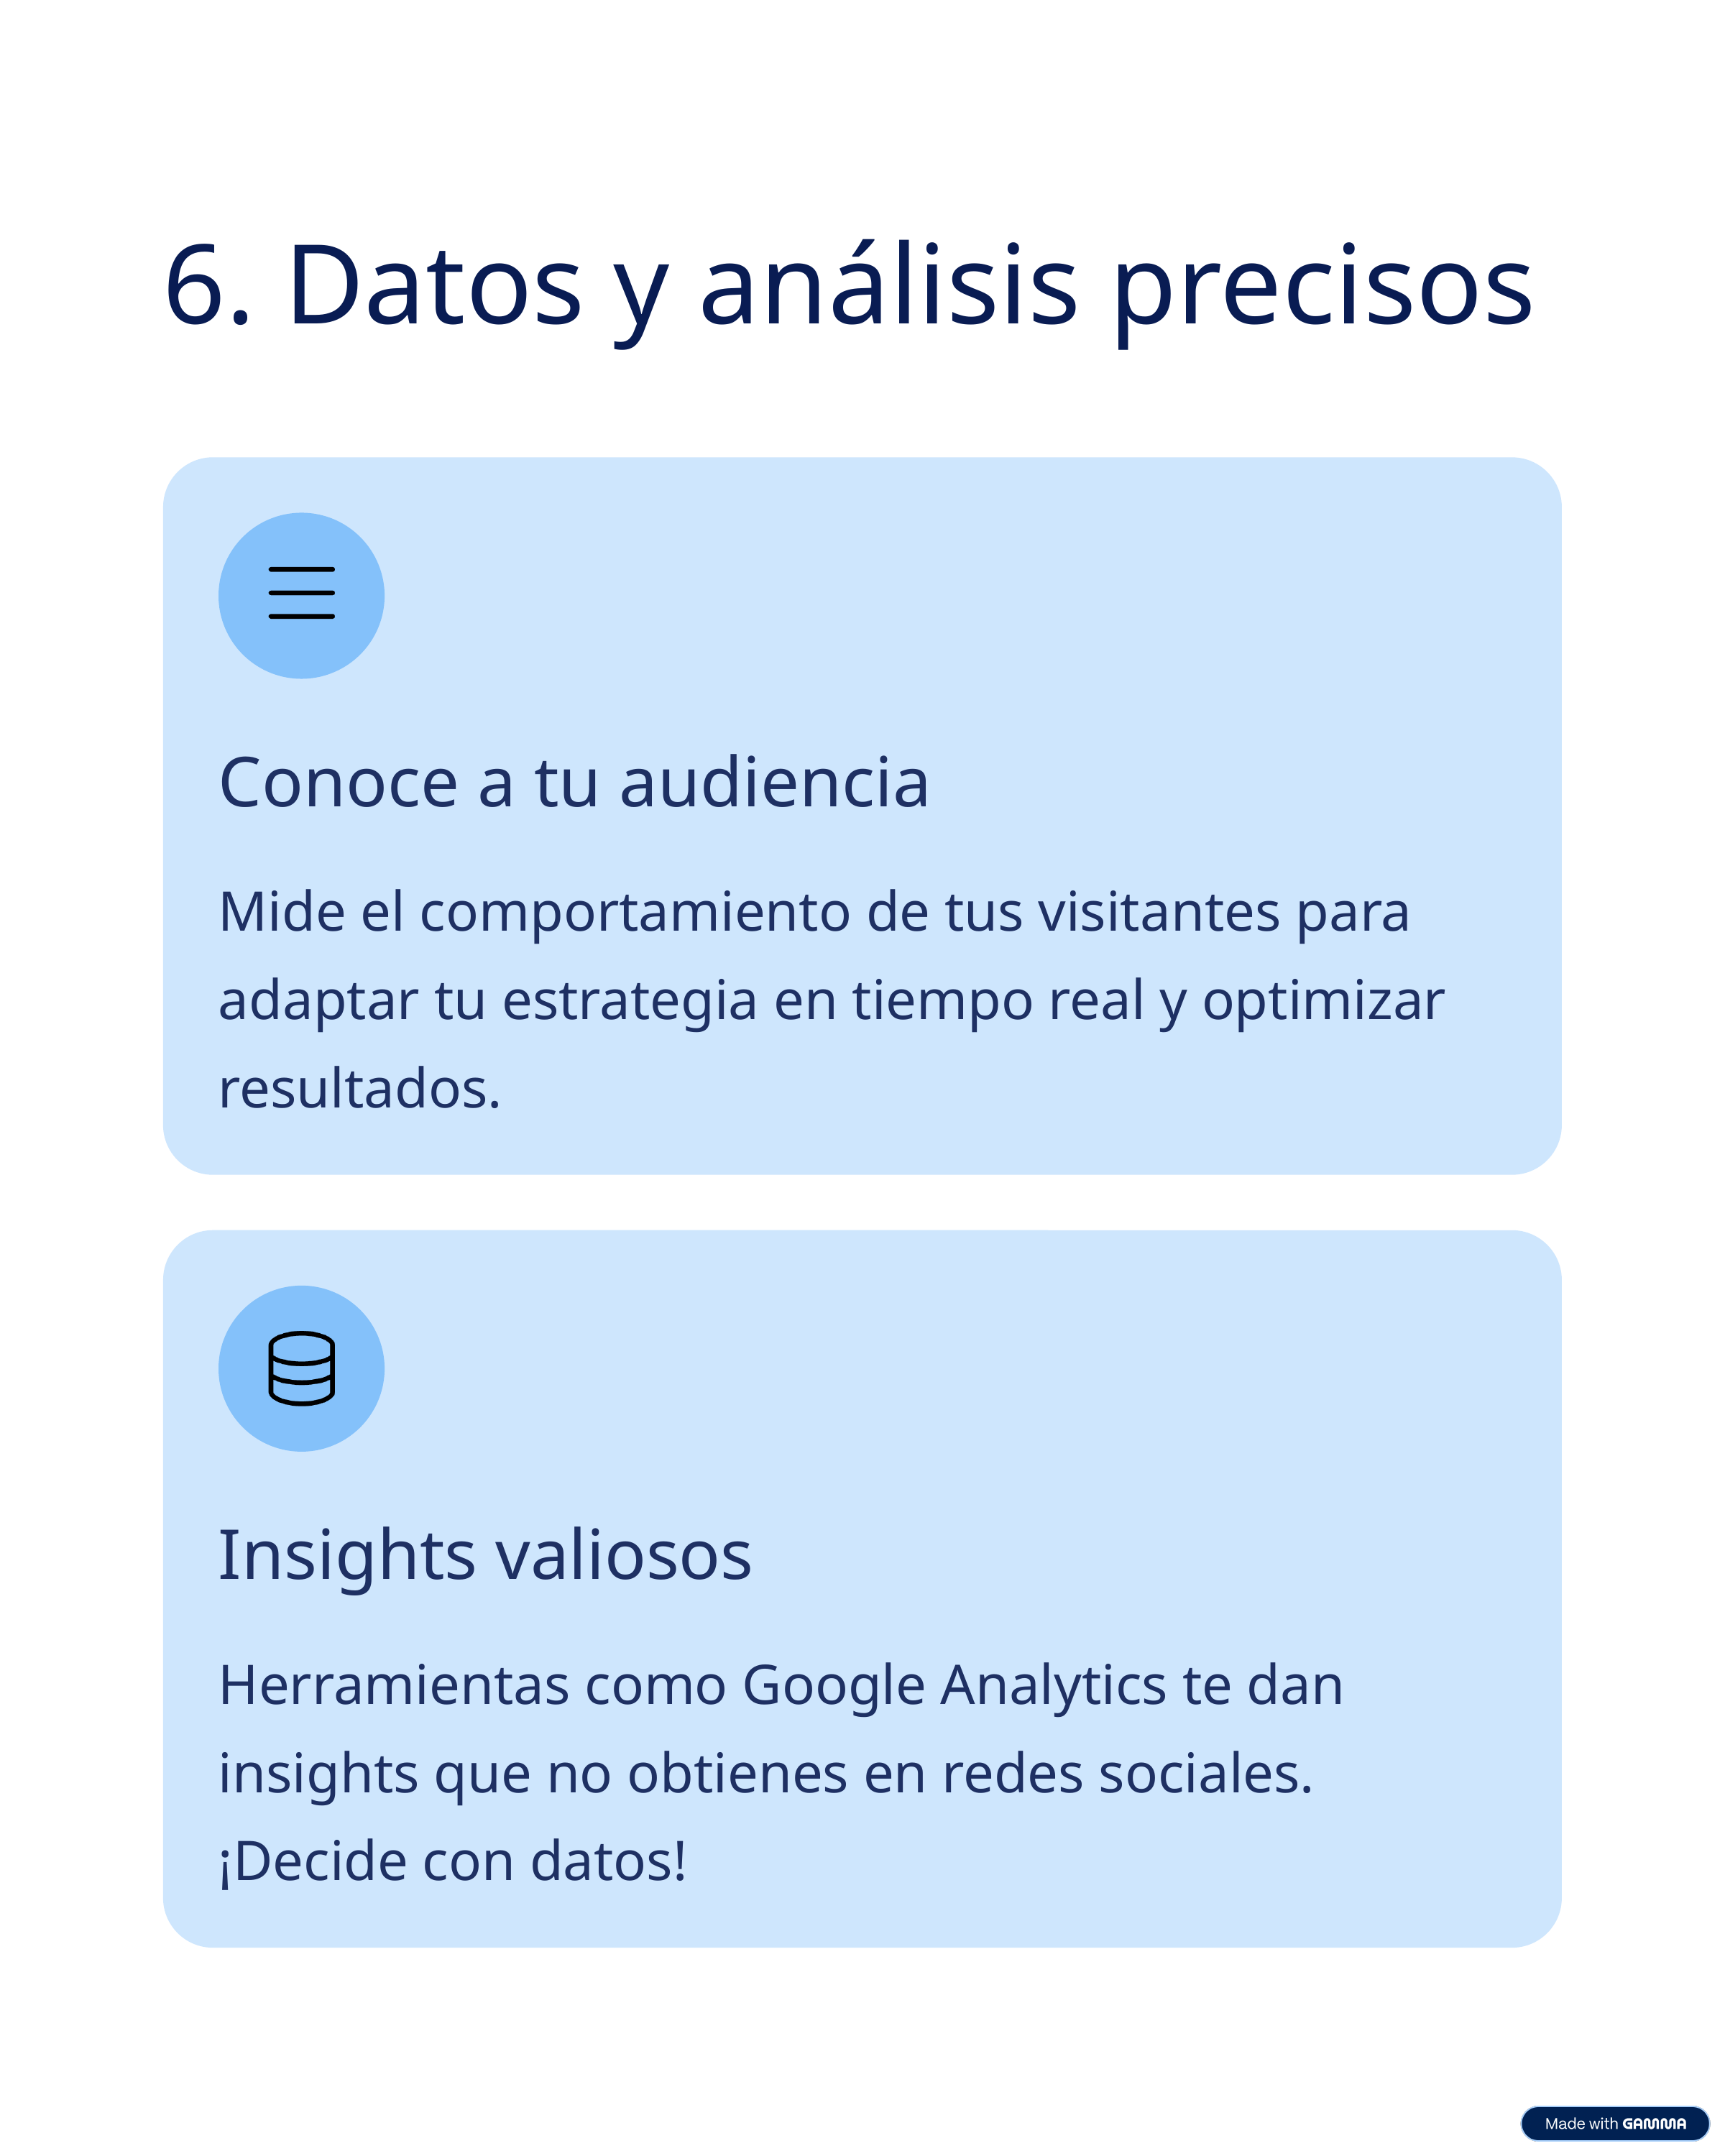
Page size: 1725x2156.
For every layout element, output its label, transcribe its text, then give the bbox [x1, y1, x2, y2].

text_box Insights valiosos [218, 1506, 911, 1594]
text_box Mide el comportamiento de tus visitantes para adaptar tu estrategia en tiempo real y optimizar resultados. [218, 854, 1506, 1120]
text_box 6. Datos y análisis precisos [162, 208, 1535, 347]
text_box [218, 512, 385, 679]
picture [1514, 2099, 1717, 2148]
picture [264, 548, 339, 642]
text_box [218, 1285, 385, 1452]
text_box [162, 457, 1562, 1175]
text_box [162, 1230, 1562, 1948]
picture [264, 1322, 339, 1416]
text_box Conoce a tu audiencia [218, 734, 936, 821]
text_box Herramientas como Google Analytics te dan insights que no obtienes en redes sociales. ¡Decide con datos! [218, 1626, 1506, 1893]
